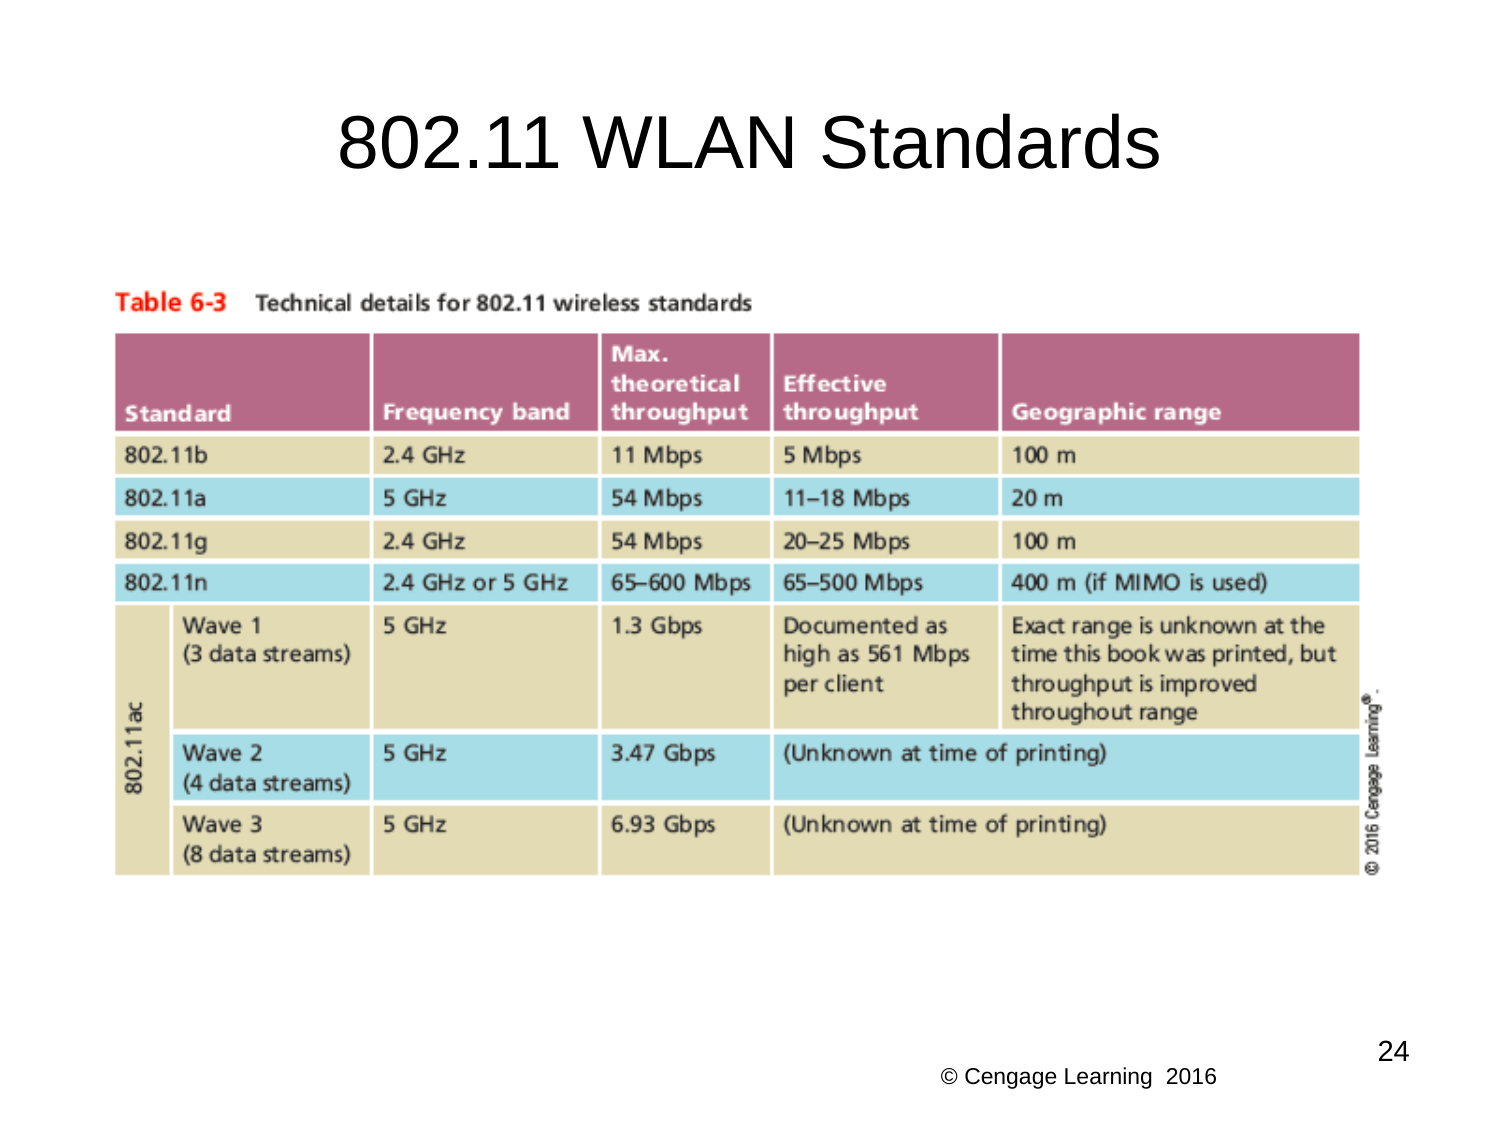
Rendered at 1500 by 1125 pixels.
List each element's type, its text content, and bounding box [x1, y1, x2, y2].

slide_number 24 [1312, 1024, 1426, 1103]
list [112, 287, 1387, 883]
title 802.11 WLAN Standards [75, 45, 1425, 233]
